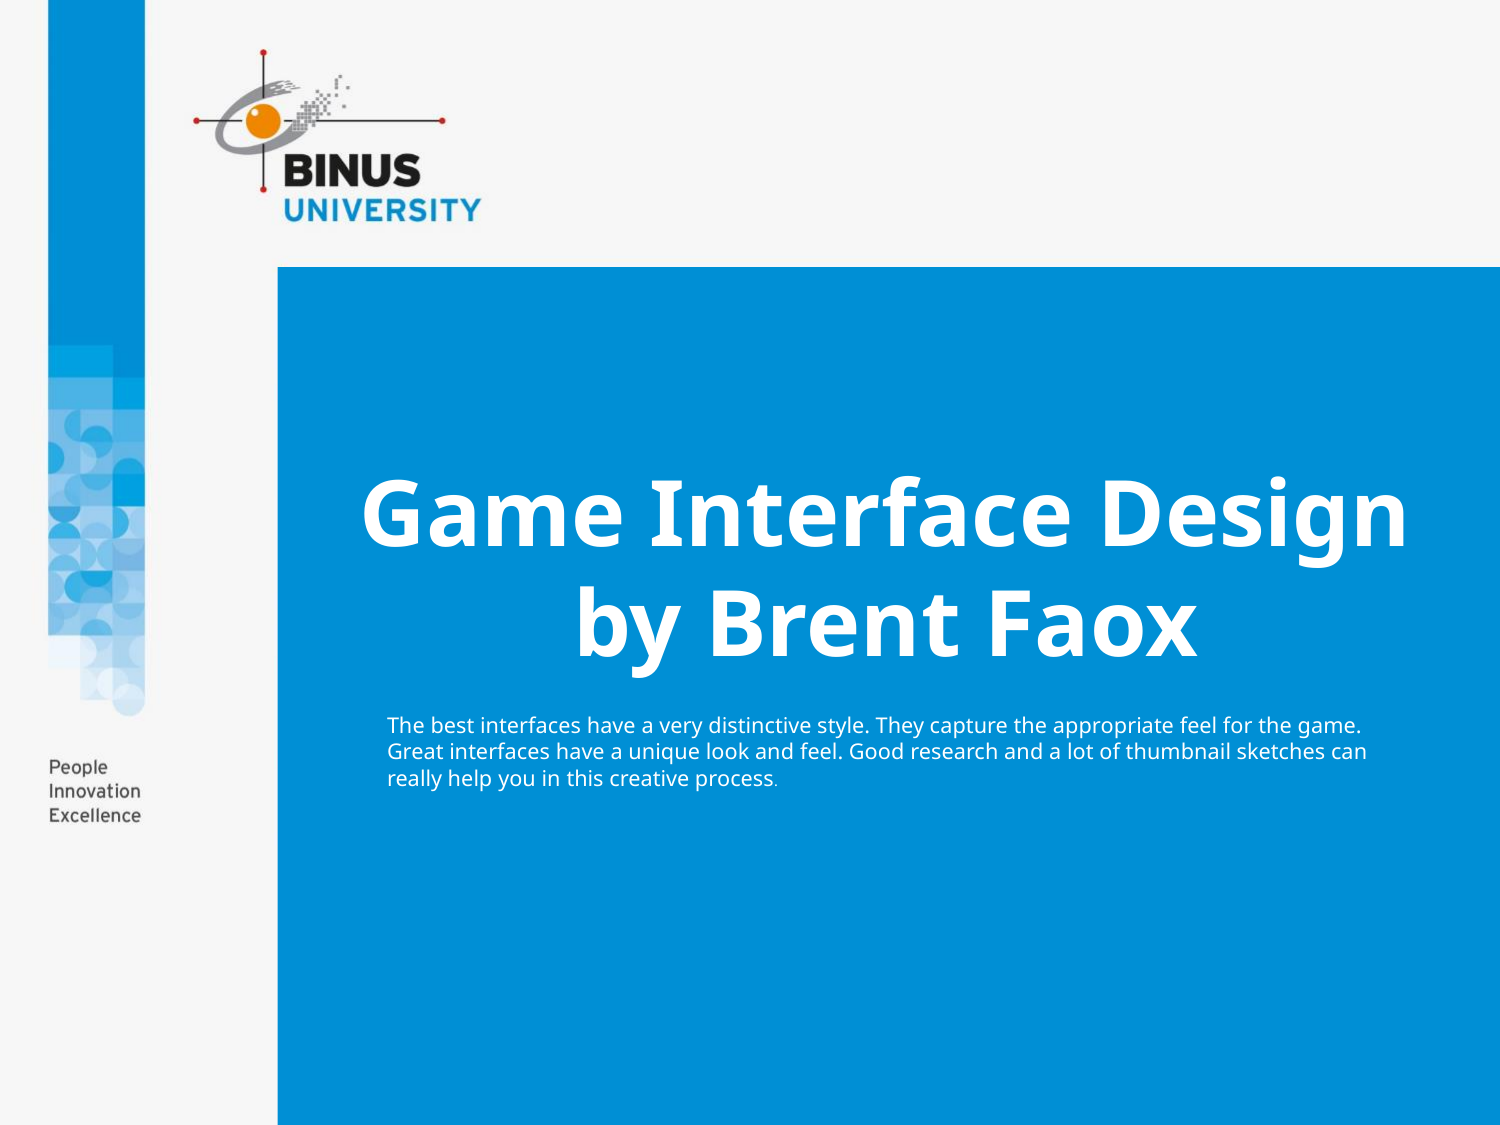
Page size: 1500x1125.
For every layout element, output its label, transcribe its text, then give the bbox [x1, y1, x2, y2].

subtitle The best interfaces have a very distinctive style. They capture the appropriate feel for the game. Great interfaces have a unique look and feel. Good research and a lot of thumbnail sketches can really help you in this creative process. [371, 704, 1422, 800]
title Game Interface Design by Brent Faox [301, 444, 1471, 686]
picture [0, 0, 1500, 845]
